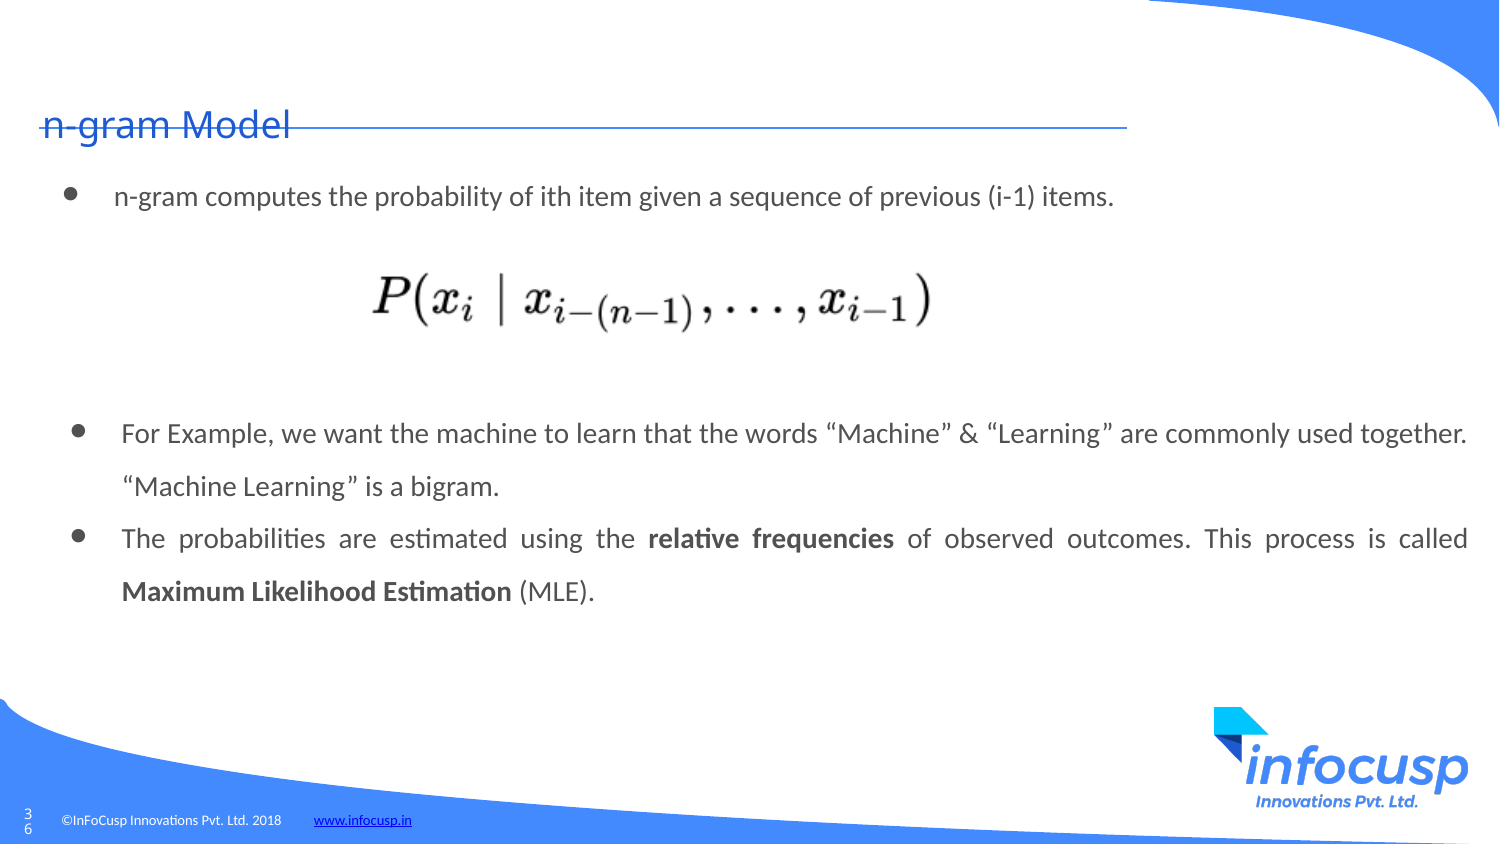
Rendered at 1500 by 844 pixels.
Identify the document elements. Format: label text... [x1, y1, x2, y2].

text_box For Example, we want the machine to learn that the words “Machine” & “Learning” are commonly used together. “Machine Learning” is a bigram. The probabilities are estimated using the relative frequencies of observed outcomes. This process is called Maximum Likelihood Estimation (MLE). [43, 394, 1472, 694]
text_box n-gram computes the probability of ith item given a sequence of previous (i-1) items. [35, 156, 1465, 231]
text_box n-gram Model [38, 133, 1128, 141]
text_box n-gram Model [38, 66, 1128, 127]
picture [1214, 707, 1468, 808]
slide_number ‹#› [20, 805, 44, 829]
picture [371, 247, 938, 351]
